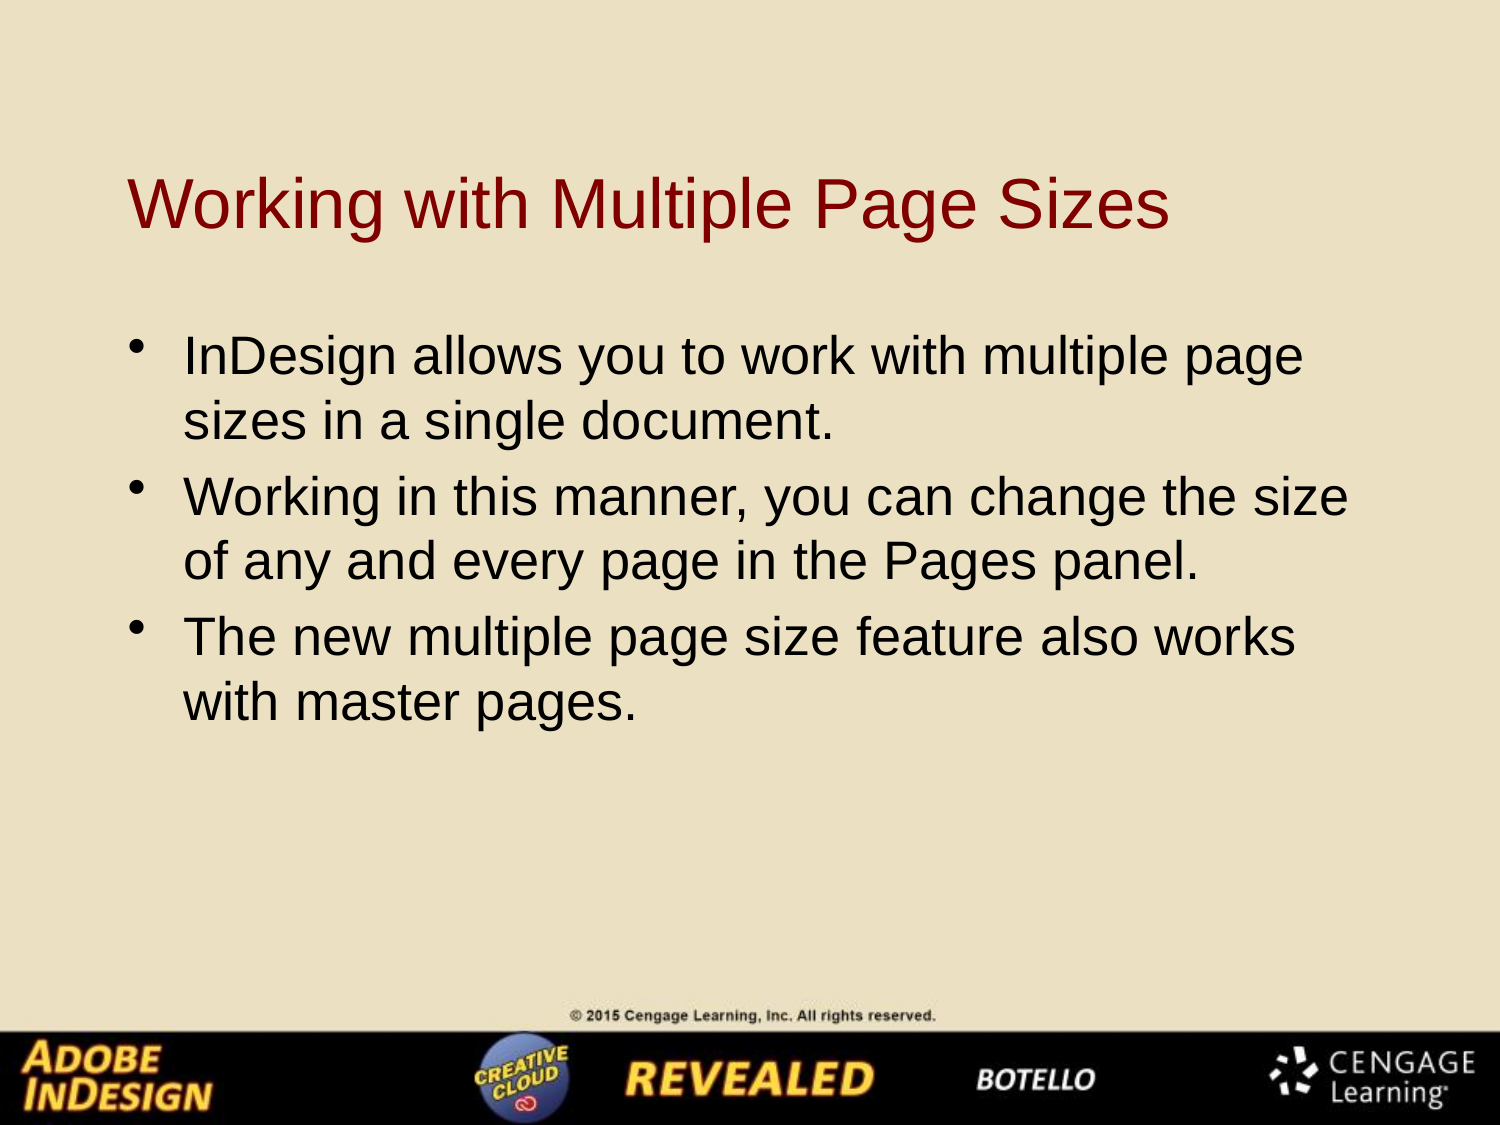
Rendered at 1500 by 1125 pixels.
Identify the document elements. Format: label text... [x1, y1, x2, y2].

list InDesign allows you to work with multiple page sizes in a single document. Working in this manner, you can change the size of any and every page in the Pages panel. The new multiple page size feature also works with master pages. [112, 312, 1388, 1000]
picture [0, 0, 1500, 1125]
title Working with Multiple Page Sizes [112, 99, 1388, 300]
